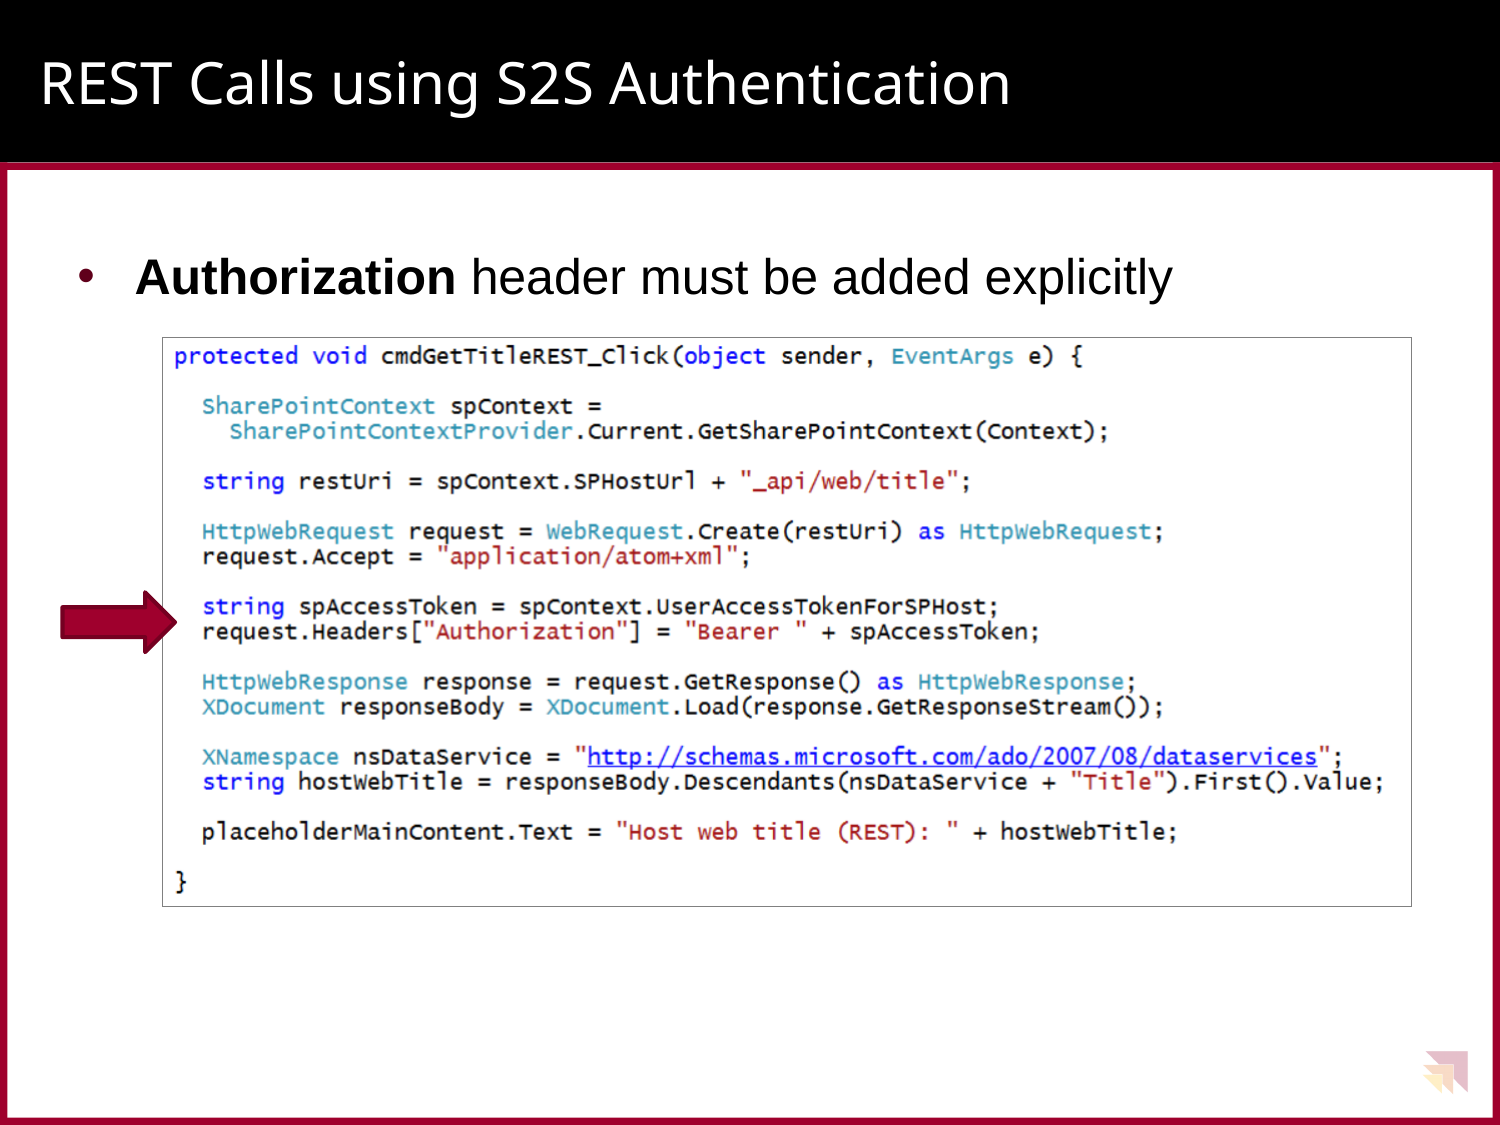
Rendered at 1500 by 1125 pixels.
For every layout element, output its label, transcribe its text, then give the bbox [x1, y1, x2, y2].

picture [162, 337, 1412, 908]
list Authorization header must be added explicitly [62, 237, 1438, 1088]
text_box [60, 590, 152, 655]
title REST Calls using S2S Authentication [24, 12, 1438, 150]
